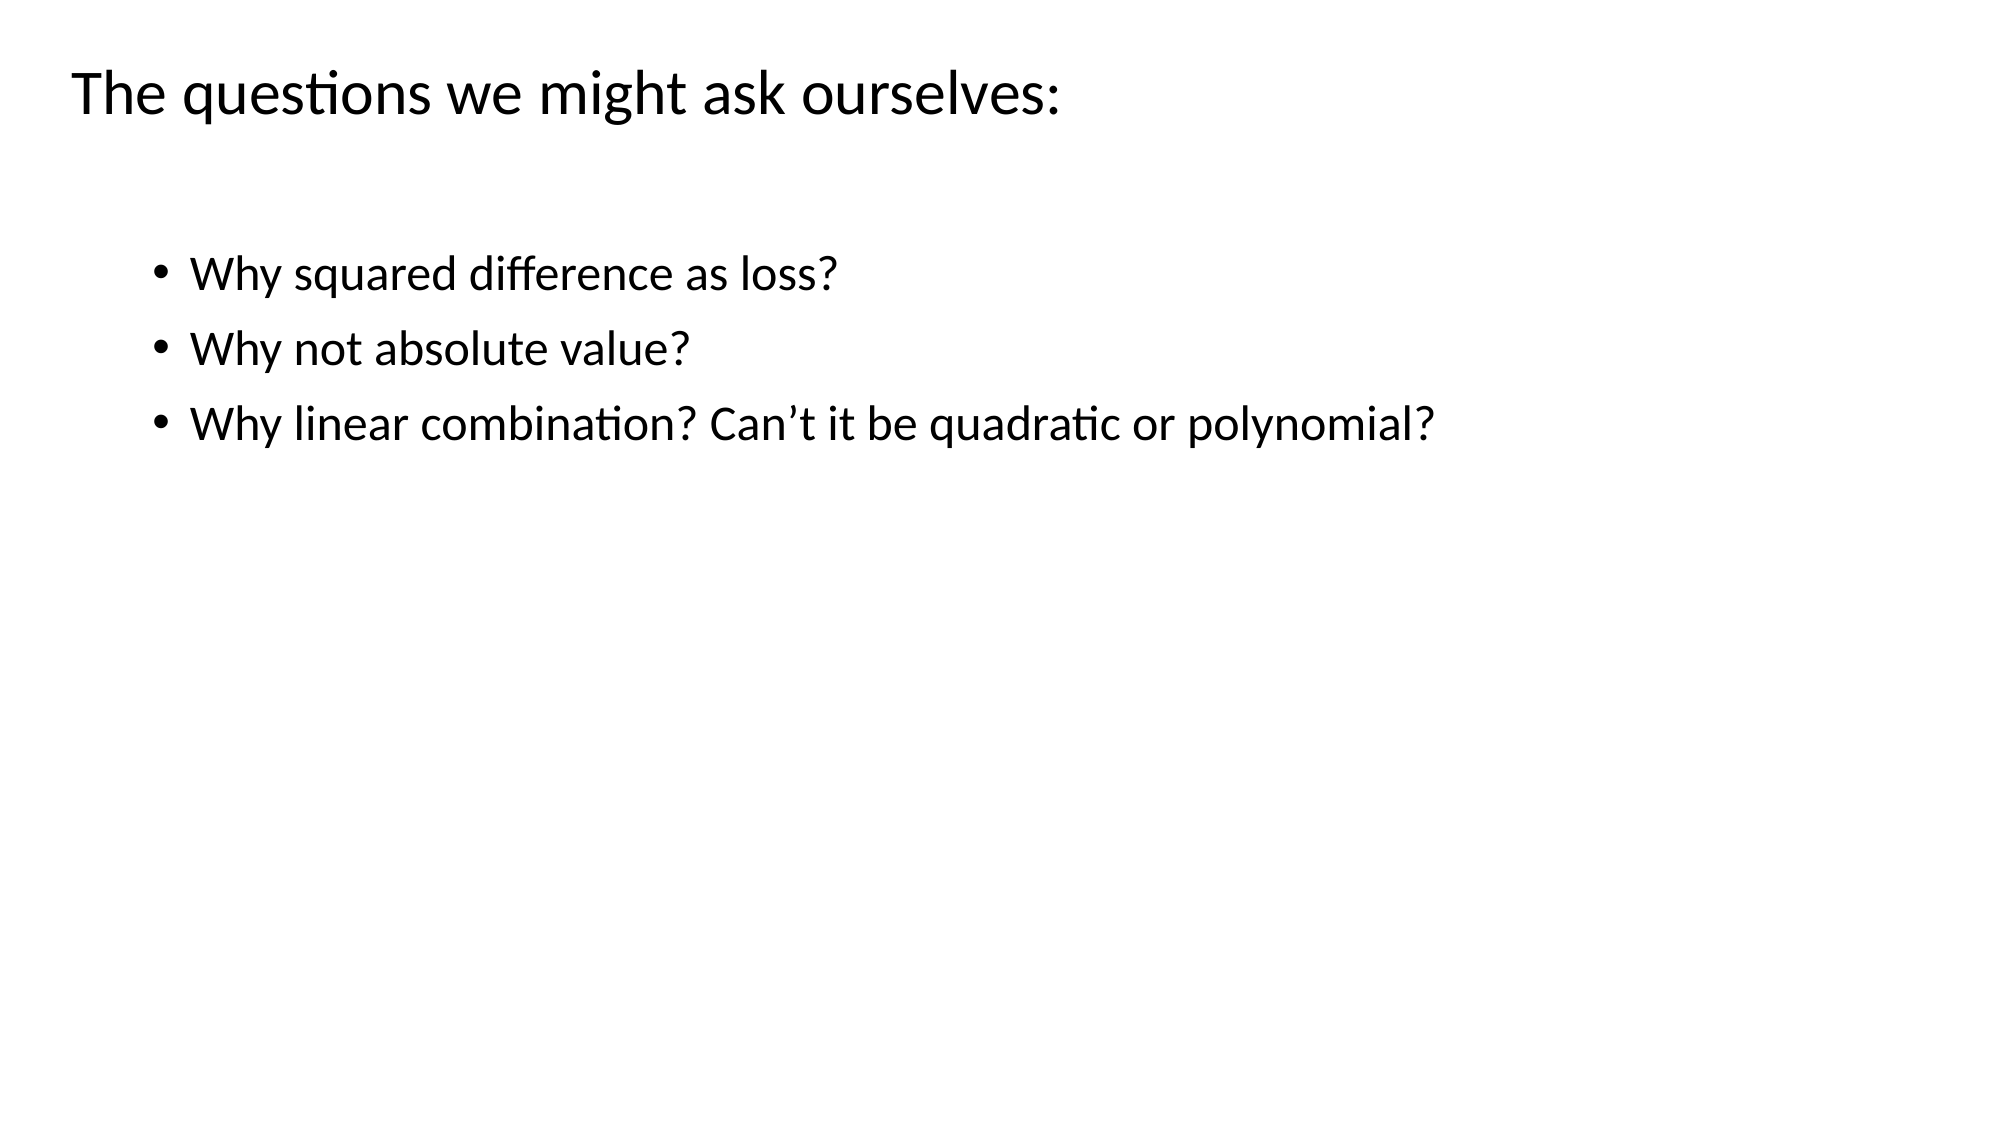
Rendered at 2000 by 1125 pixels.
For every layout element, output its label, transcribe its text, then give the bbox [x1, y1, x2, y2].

list Why squared difference as loss? Why not absolute value? Why linear combination? Can’t it be quadratic or polynomial? [137, 239, 1862, 1014]
title The questions we might ask ourselves: [56, 52, 1931, 137]
